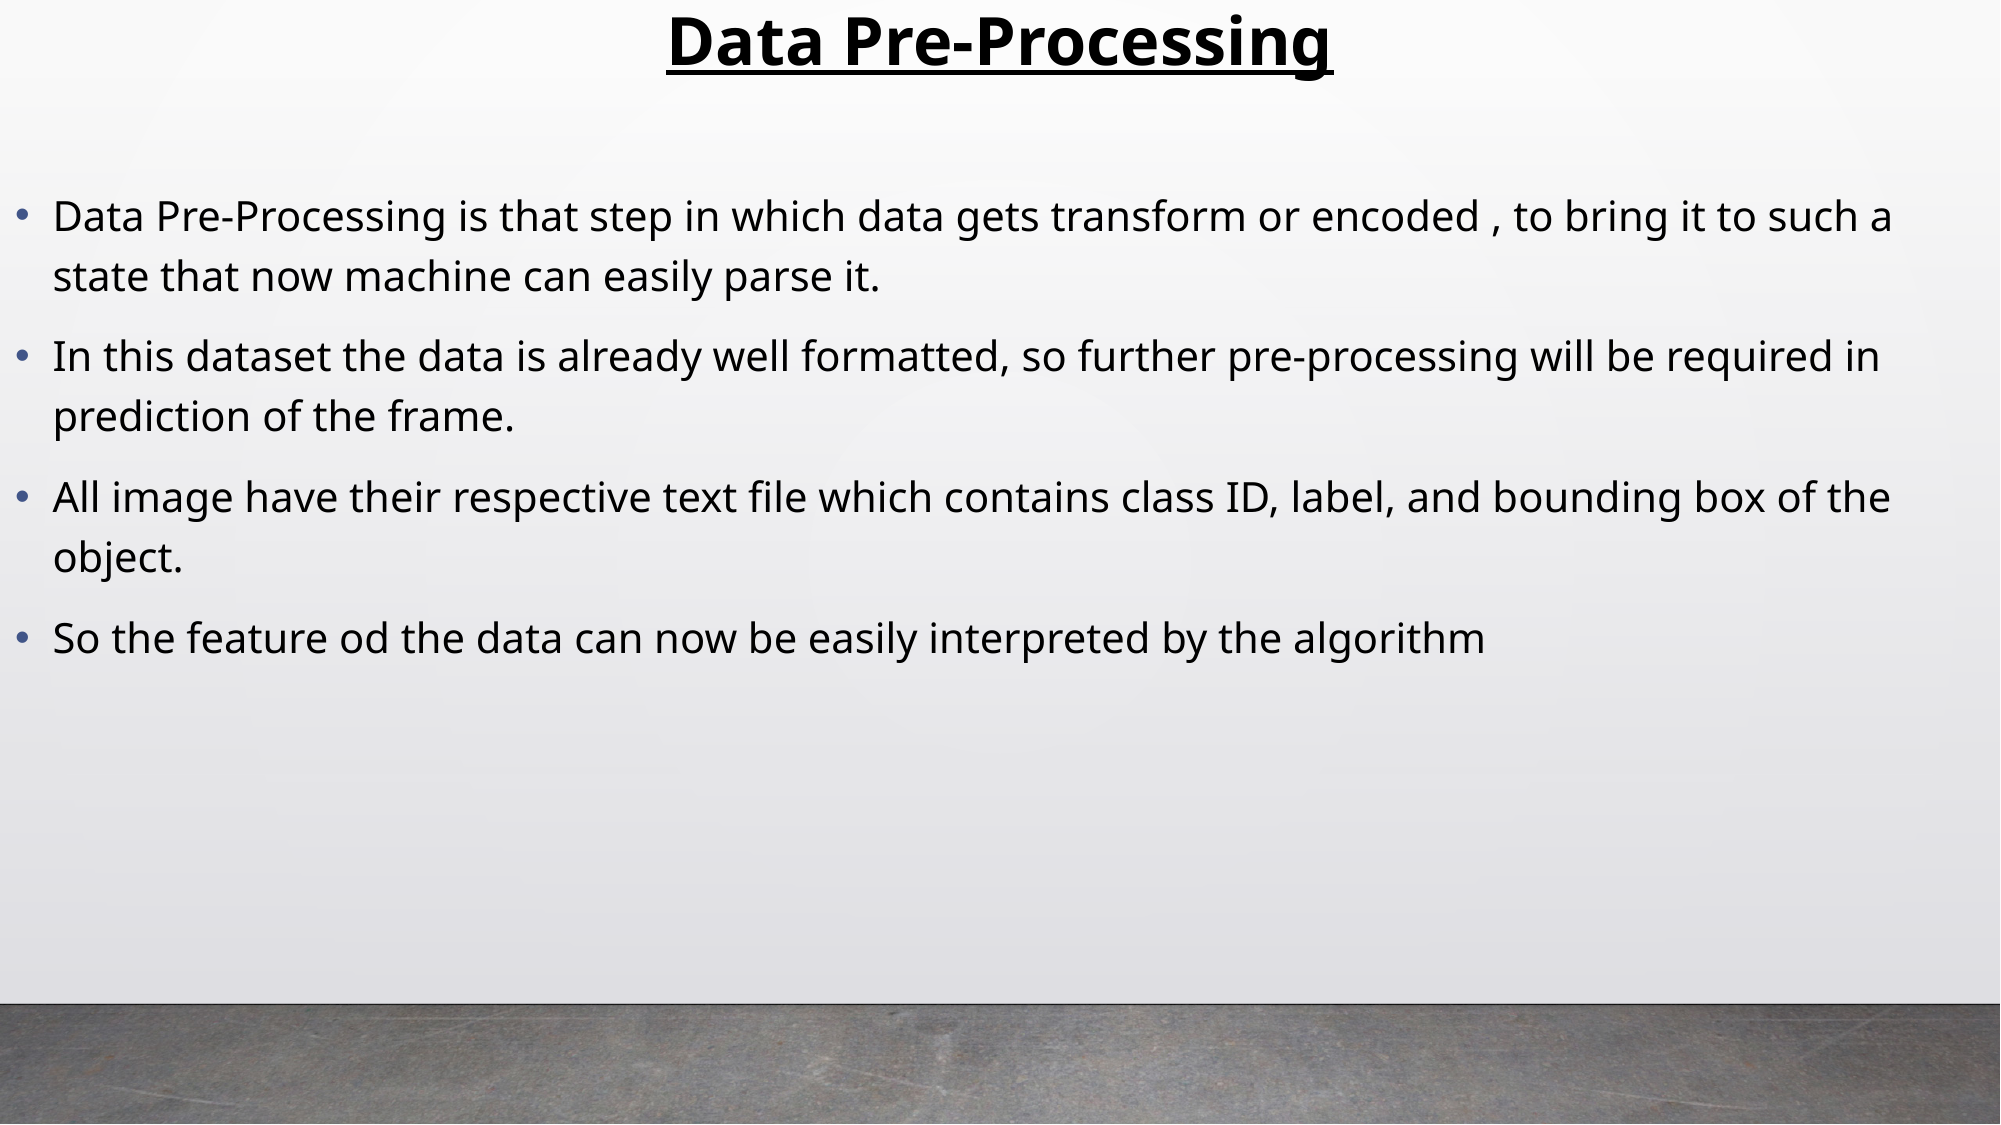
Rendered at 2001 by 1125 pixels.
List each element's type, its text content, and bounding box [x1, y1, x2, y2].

title Data Pre-Processing [0, 0, 2000, 171]
list Data Pre-Processing is that step in which data gets transform or encoded , to bring it to such a state that now machine can easily parse it. In this dataset the data is already well formatted, so further pre-processing will be required in prediction of the frame. All image have their respective text file which contains class ID, label, and bounding box of the object. So the feature od the data can now be easily interpreted by the algorithm [0, 171, 2000, 995]
picture [0, 1004, 2000, 1124]
